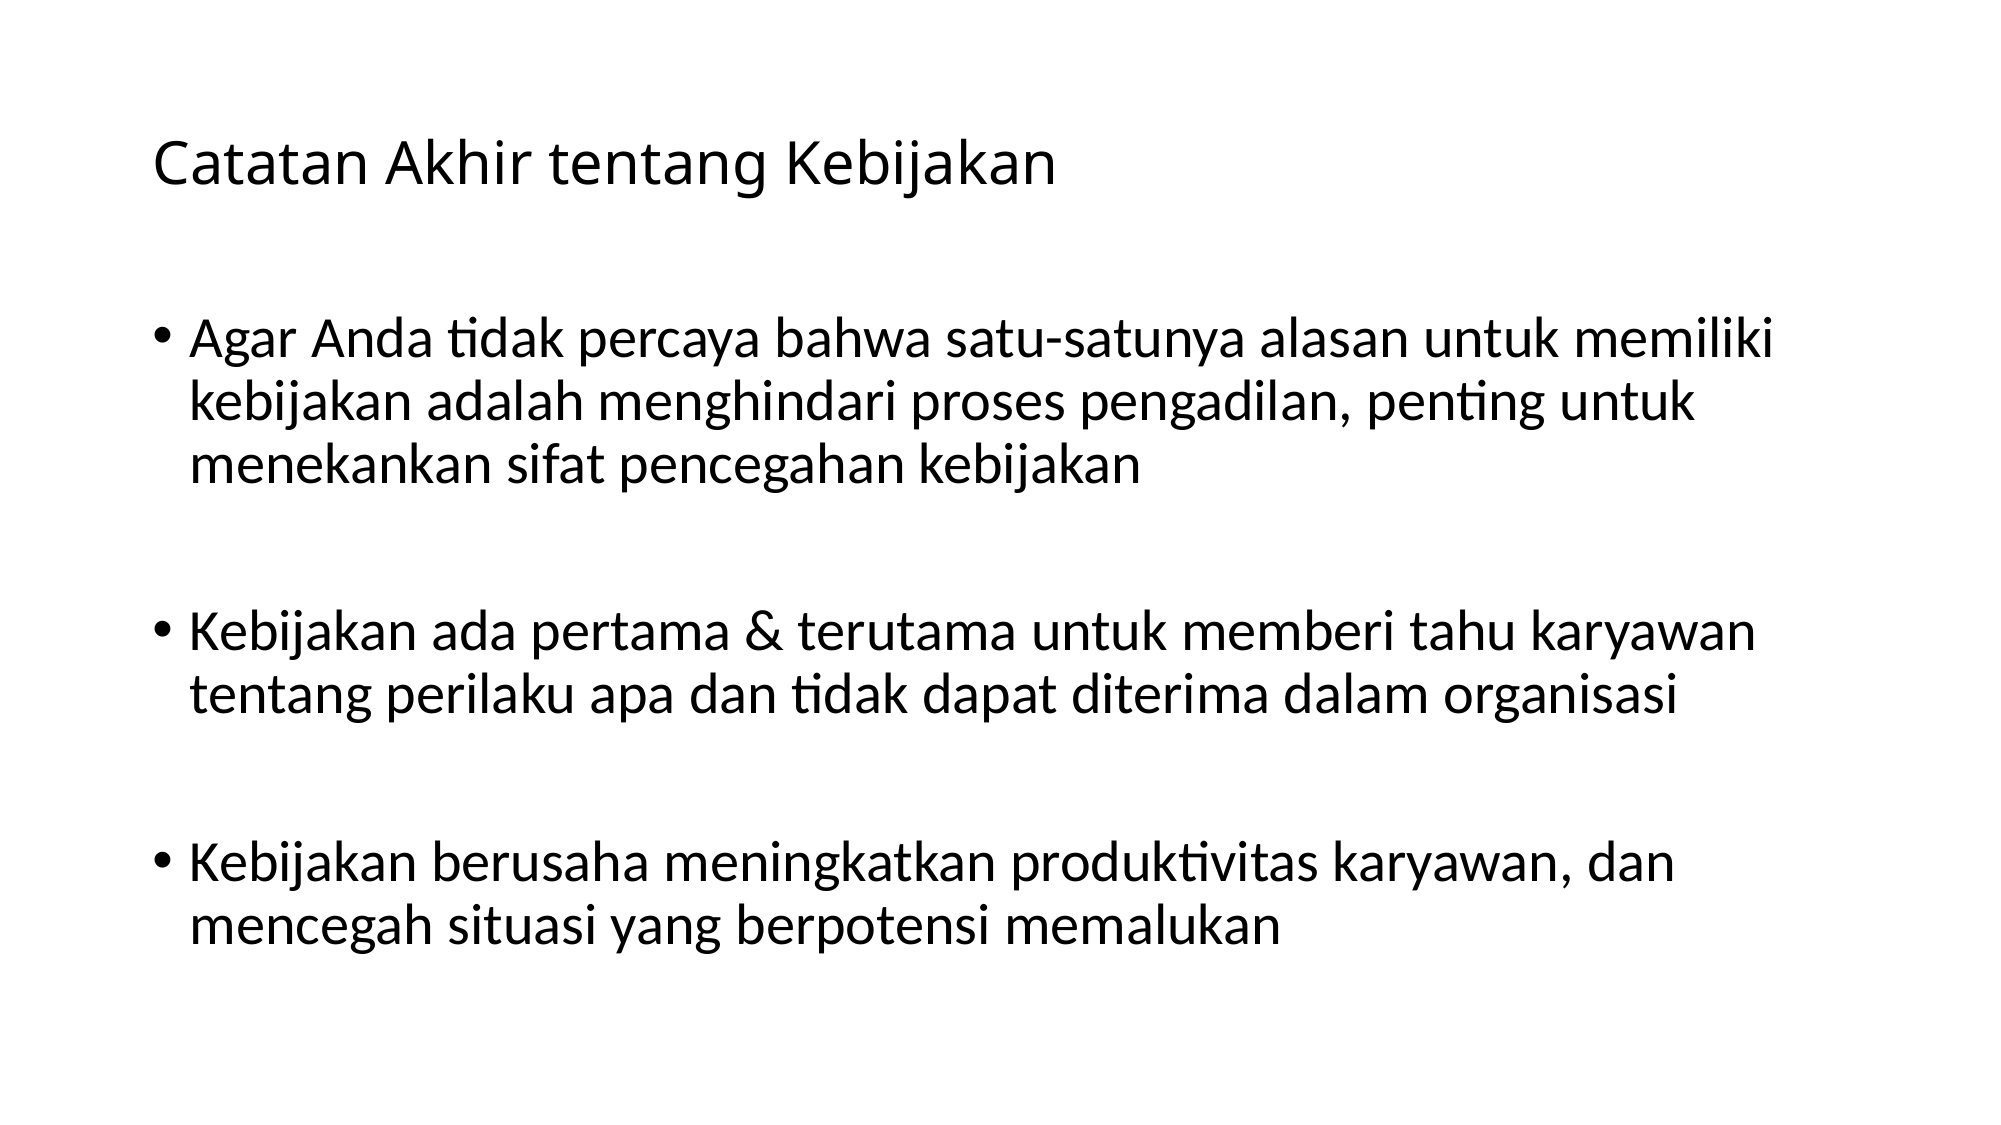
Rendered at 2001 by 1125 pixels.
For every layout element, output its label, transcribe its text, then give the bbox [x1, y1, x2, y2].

list Agar Anda tidak percaya bahwa satu-satunya alasan untuk memiliki kebijakan adalah menghindari proses pengadilan, penting untuk menekankan sifat pencegahan kebijakan Kebijakan ada pertama & terutama untuk memberi tahu karyawan tentang perilaku apa dan tidak dapat diterima dalam organisasi Kebijakan berusaha meningkatkan produktivitas karyawan, dan mencegah situasi yang berpotensi memalukan [137, 299, 1863, 1014]
title Catatan Akhir tentang Kebijakan [137, 59, 1863, 278]
